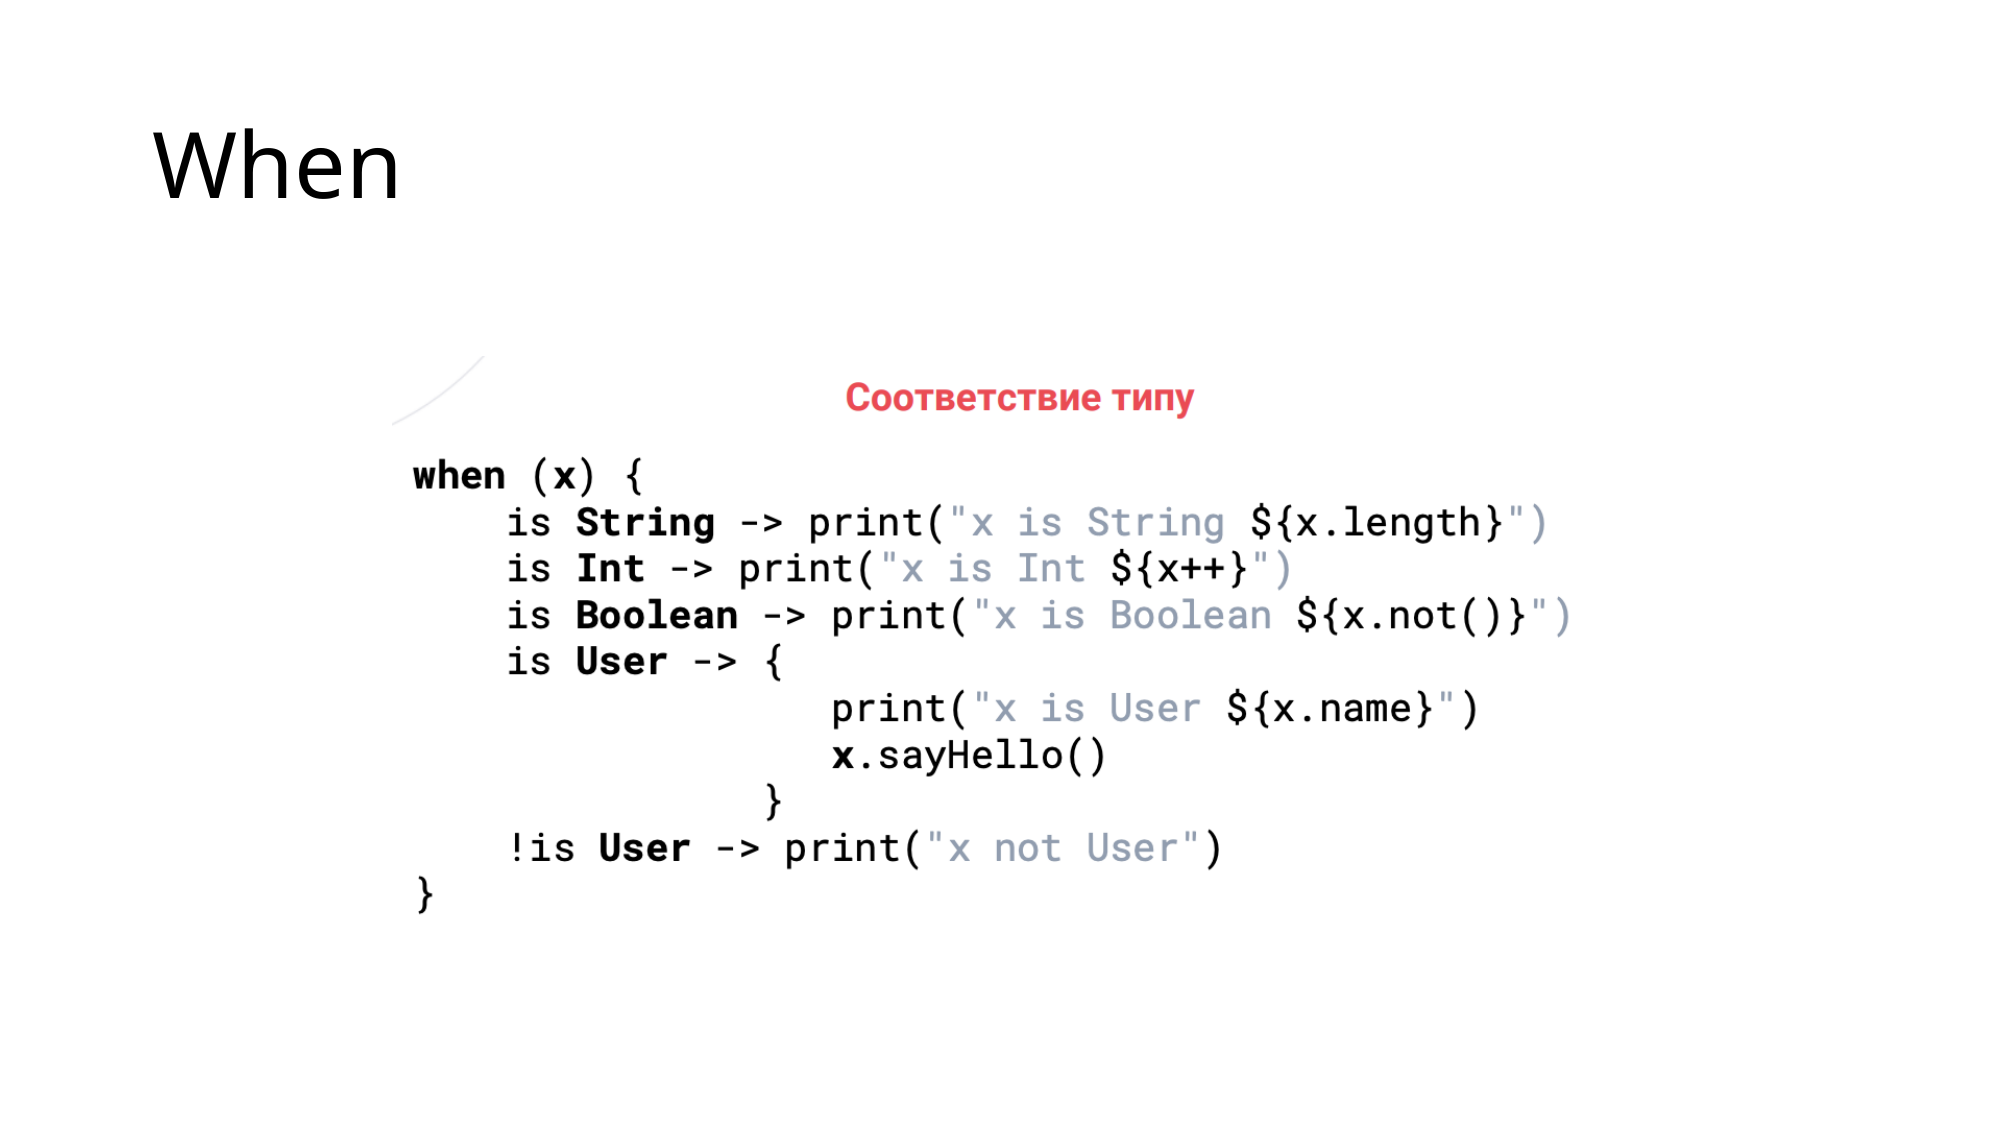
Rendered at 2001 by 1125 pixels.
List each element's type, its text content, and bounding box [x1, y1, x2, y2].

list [392, 356, 1608, 957]
title When [137, 59, 1863, 278]
